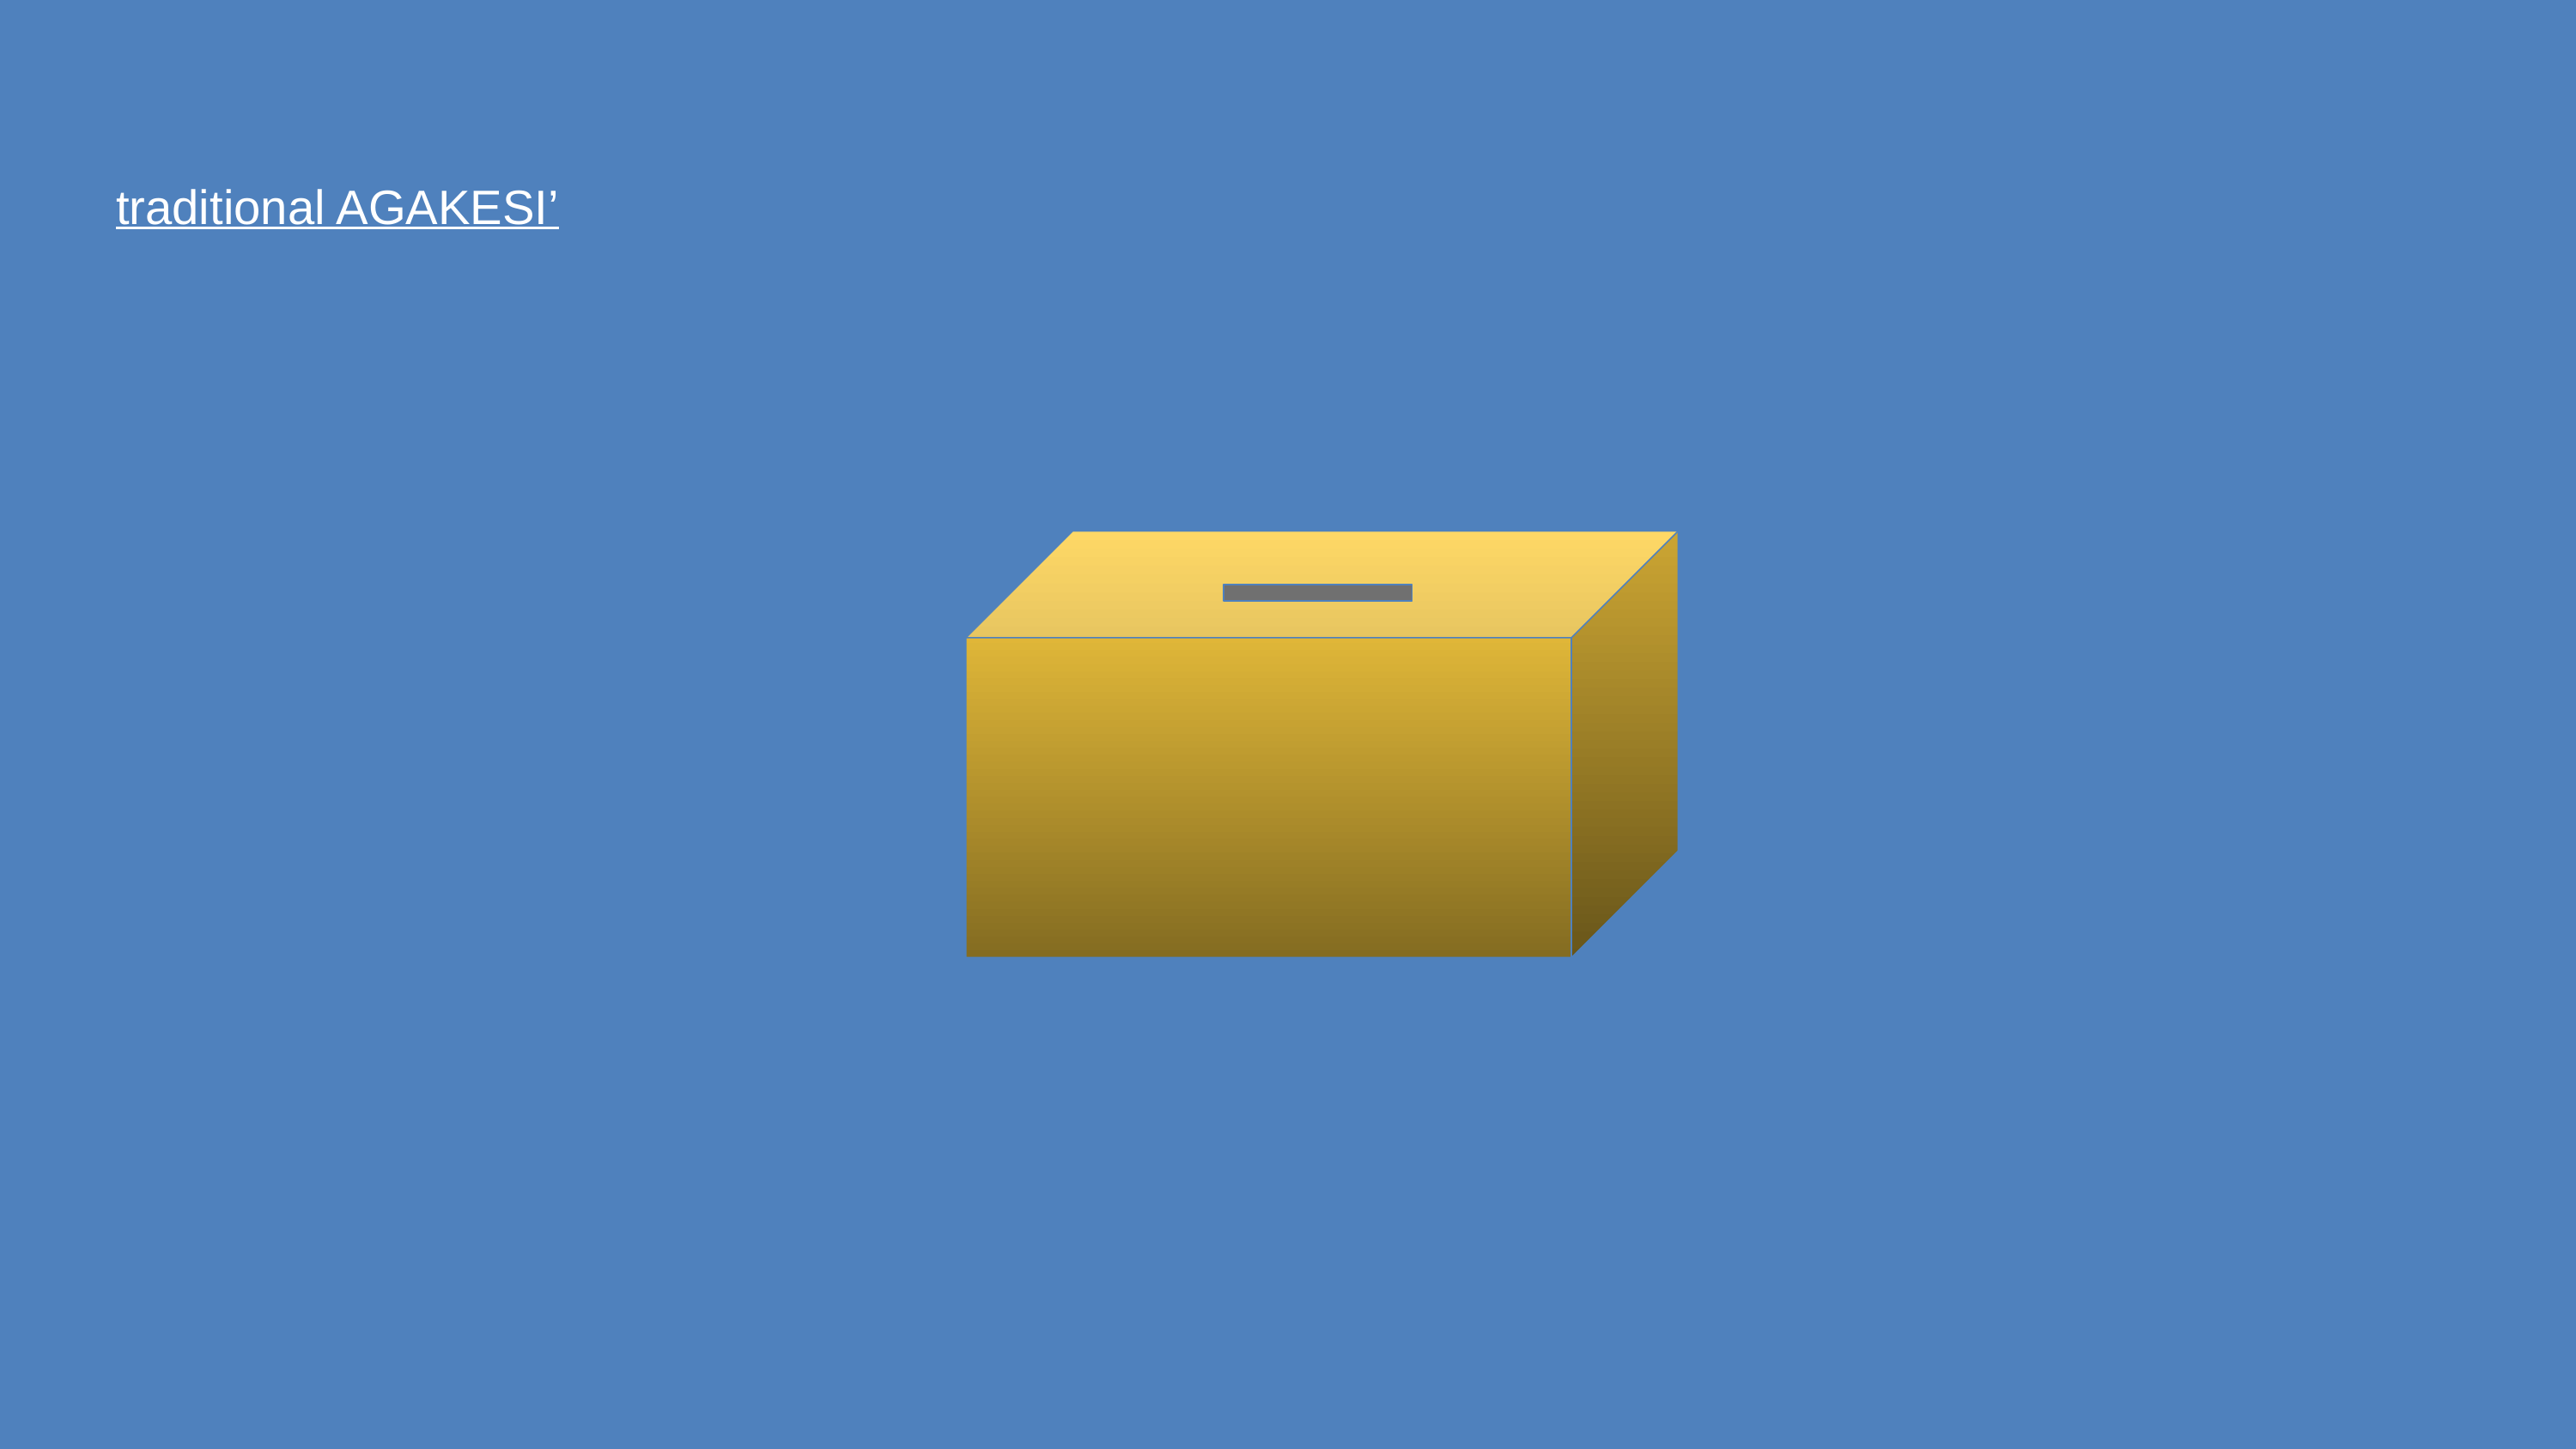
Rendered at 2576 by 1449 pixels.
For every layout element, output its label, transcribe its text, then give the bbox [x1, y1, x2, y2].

text_box [1223, 585, 1413, 601]
text_box [965, 530, 1679, 958]
text_box traditional AGAKESI’ [96, 166, 956, 244]
